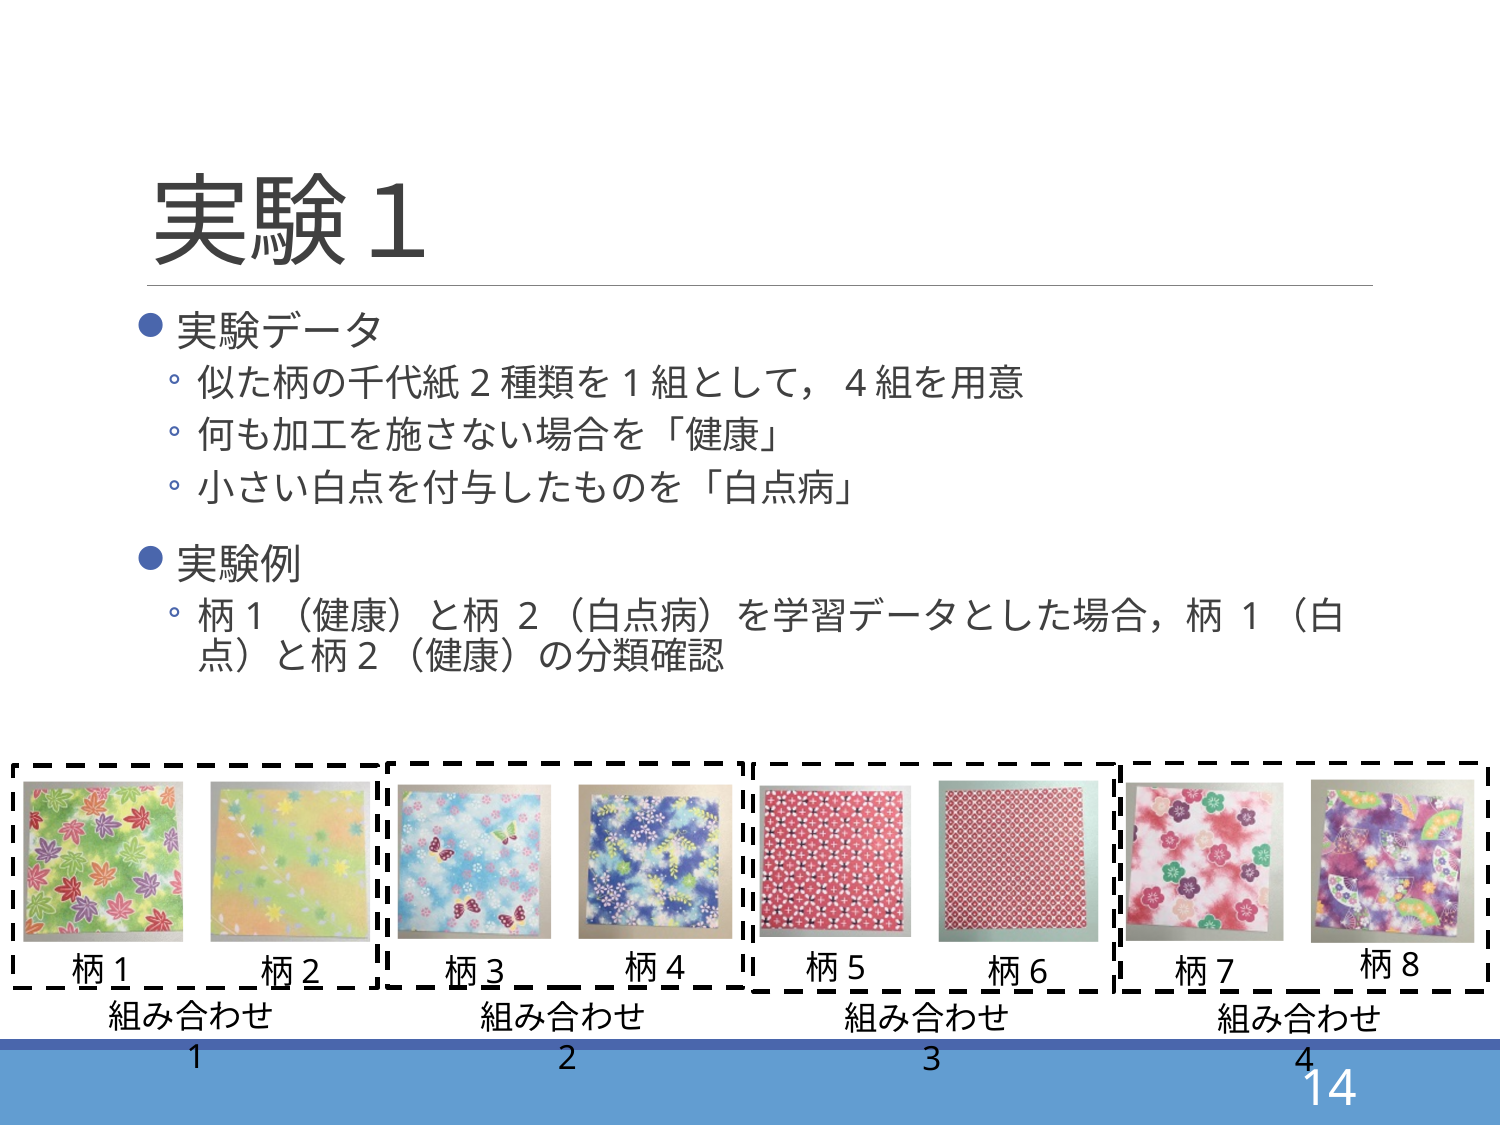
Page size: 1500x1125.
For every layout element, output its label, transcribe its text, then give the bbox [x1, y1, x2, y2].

text_box [12, 765, 379, 989]
text_box [386, 763, 744, 989]
list 実験データ 似た柄の千代紙2種類を1組として，4組を用意 何も加工を施さない場合を「健康」 小さい白点を付与したものを「白点病」 実験例 柄1（健康）と柄 2（白点病）を学習データとした場合，柄 1（白点）と柄2（健康）の分類確認 [135, 302, 1373, 963]
slide_number 14 [1211, 1086, 1373, 1120]
picture [1310, 778, 1475, 944]
text_box 柄7 [1147, 992, 1193, 998]
picture [758, 784, 912, 938]
picture [937, 780, 1099, 942]
text_box 組み合わせ1 [84, 988, 308, 1083]
text_box 組み合わせ3 [820, 992, 1043, 1085]
text_box 柄3 [417, 988, 456, 998]
picture [22, 780, 184, 942]
text_box 組み合わせ4 [1193, 992, 1416, 1086]
text_box 組み合わせ2 [456, 988, 679, 1084]
text_box 柄1 [43, 988, 84, 996]
text_box 柄6 [1043, 992, 1076, 998]
picture [1125, 781, 1285, 941]
text_box [752, 763, 1115, 993]
picture [209, 780, 371, 942]
picture [396, 783, 552, 939]
picture [577, 783, 733, 939]
text_box [1119, 762, 1489, 993]
title 実験１ [135, 47, 1373, 285]
text_box 柄2 [308, 988, 348, 998]
text_box 柄4 [679, 988, 713, 994]
